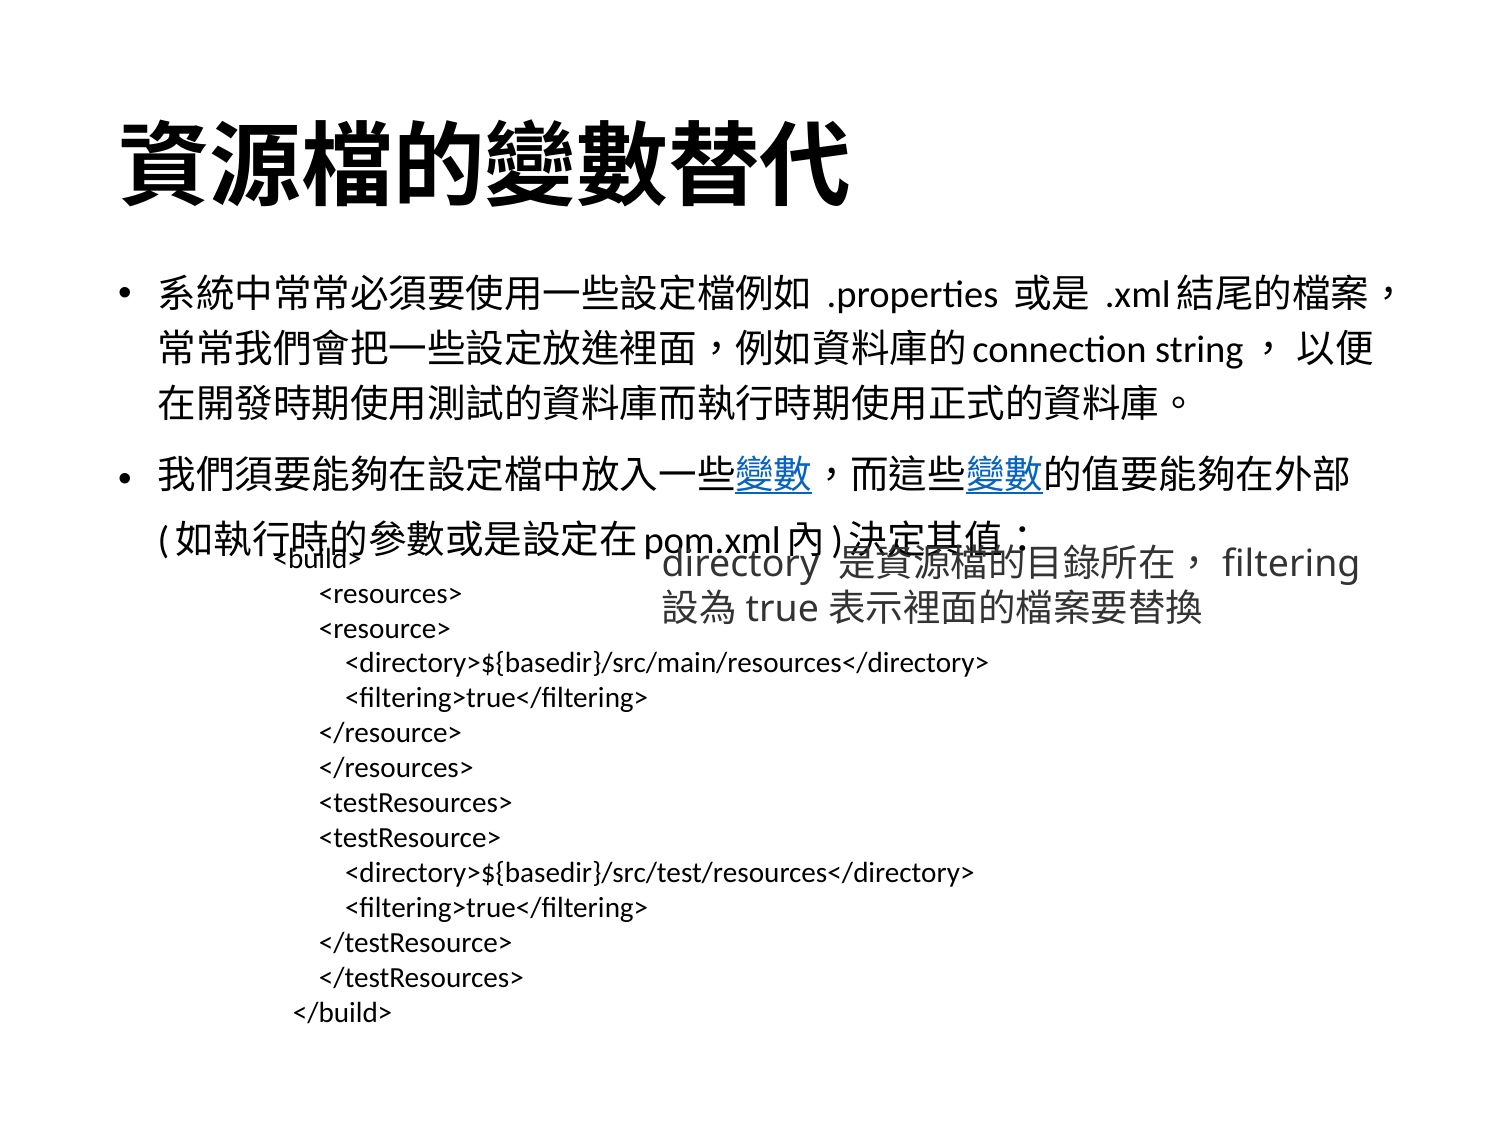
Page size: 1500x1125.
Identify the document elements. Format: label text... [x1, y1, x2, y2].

list 系統中常常必須要使用一些設定檔例如 .properties 或是 .xml結尾的檔案，常常我們會把一些設定放進裡面，例如資料庫的connection string， 以便在開發時期使用測試的資料庫而執行時期使用正式的資料庫。 我們須要能夠在設定檔中放入一些變數，而這些變數的值要能夠在外部(如執行時的參數或是設定在pom.xml內)決定其值： [103, 252, 1397, 576]
text_box <build> <resources> <resource> <directory>${basedir}/src/main/resources</directory> <filtering>true</filtering> </resource> </resources> <testResources> <testResource> <directory>${basedir}/src/test/resources</directory> <filtering>true</filtering> </testResource> </testResources> </build> [252, 531, 1149, 1036]
title 資源檔的變數替代 [103, 59, 1397, 252]
text_box directory 是資源檔的目錄所在，filtering設為true表示裡面的檔案要替換 [646, 531, 1397, 637]
